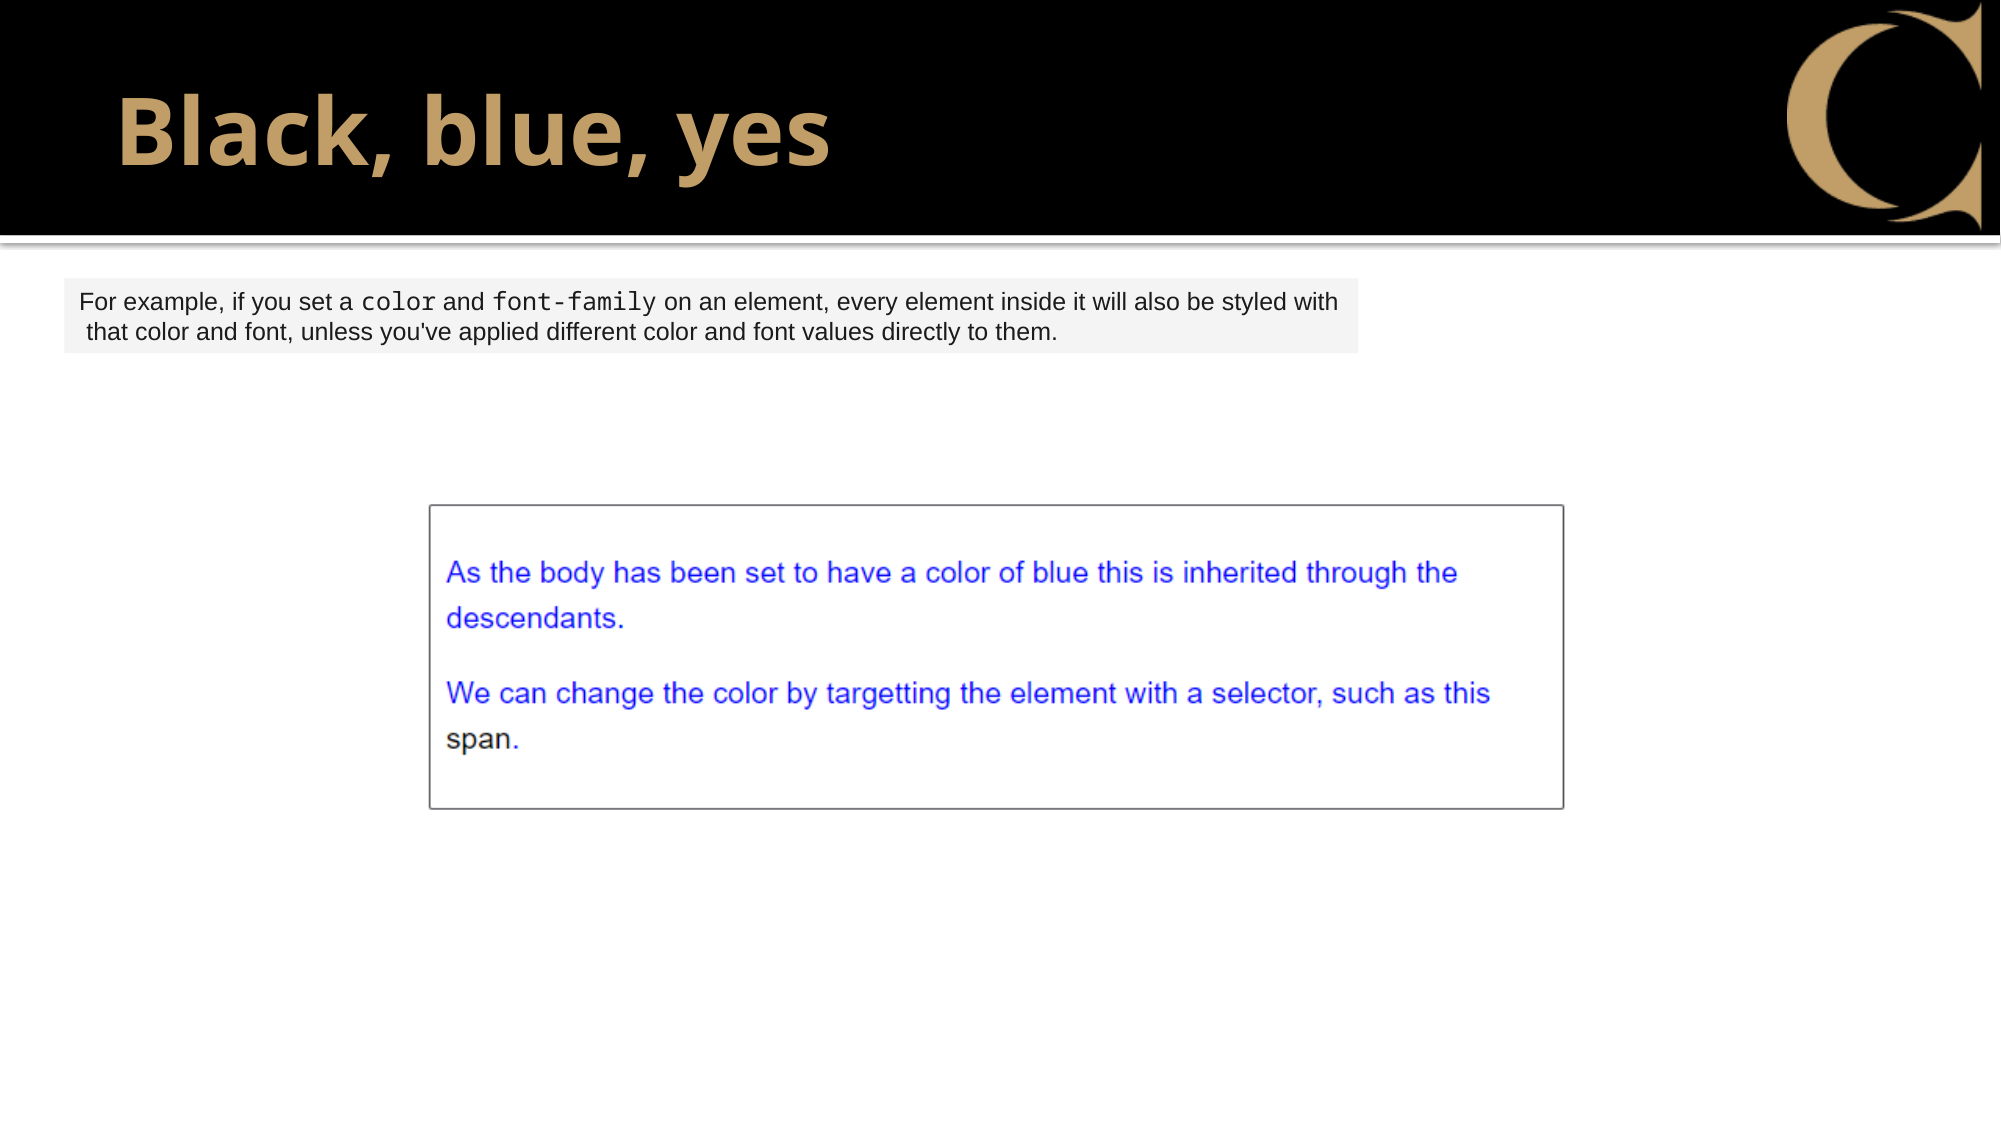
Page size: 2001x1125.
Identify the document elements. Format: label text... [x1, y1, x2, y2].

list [412, 478, 1588, 835]
title Black, blue, yes [99, 25, 1900, 231]
picture [1787, 2, 1988, 231]
text_box For example, if you set a color and font-family on an element, every element inside it will also be styled with that color and font, unless you've applied different color and font values directly to them. [64, 278, 1359, 354]
